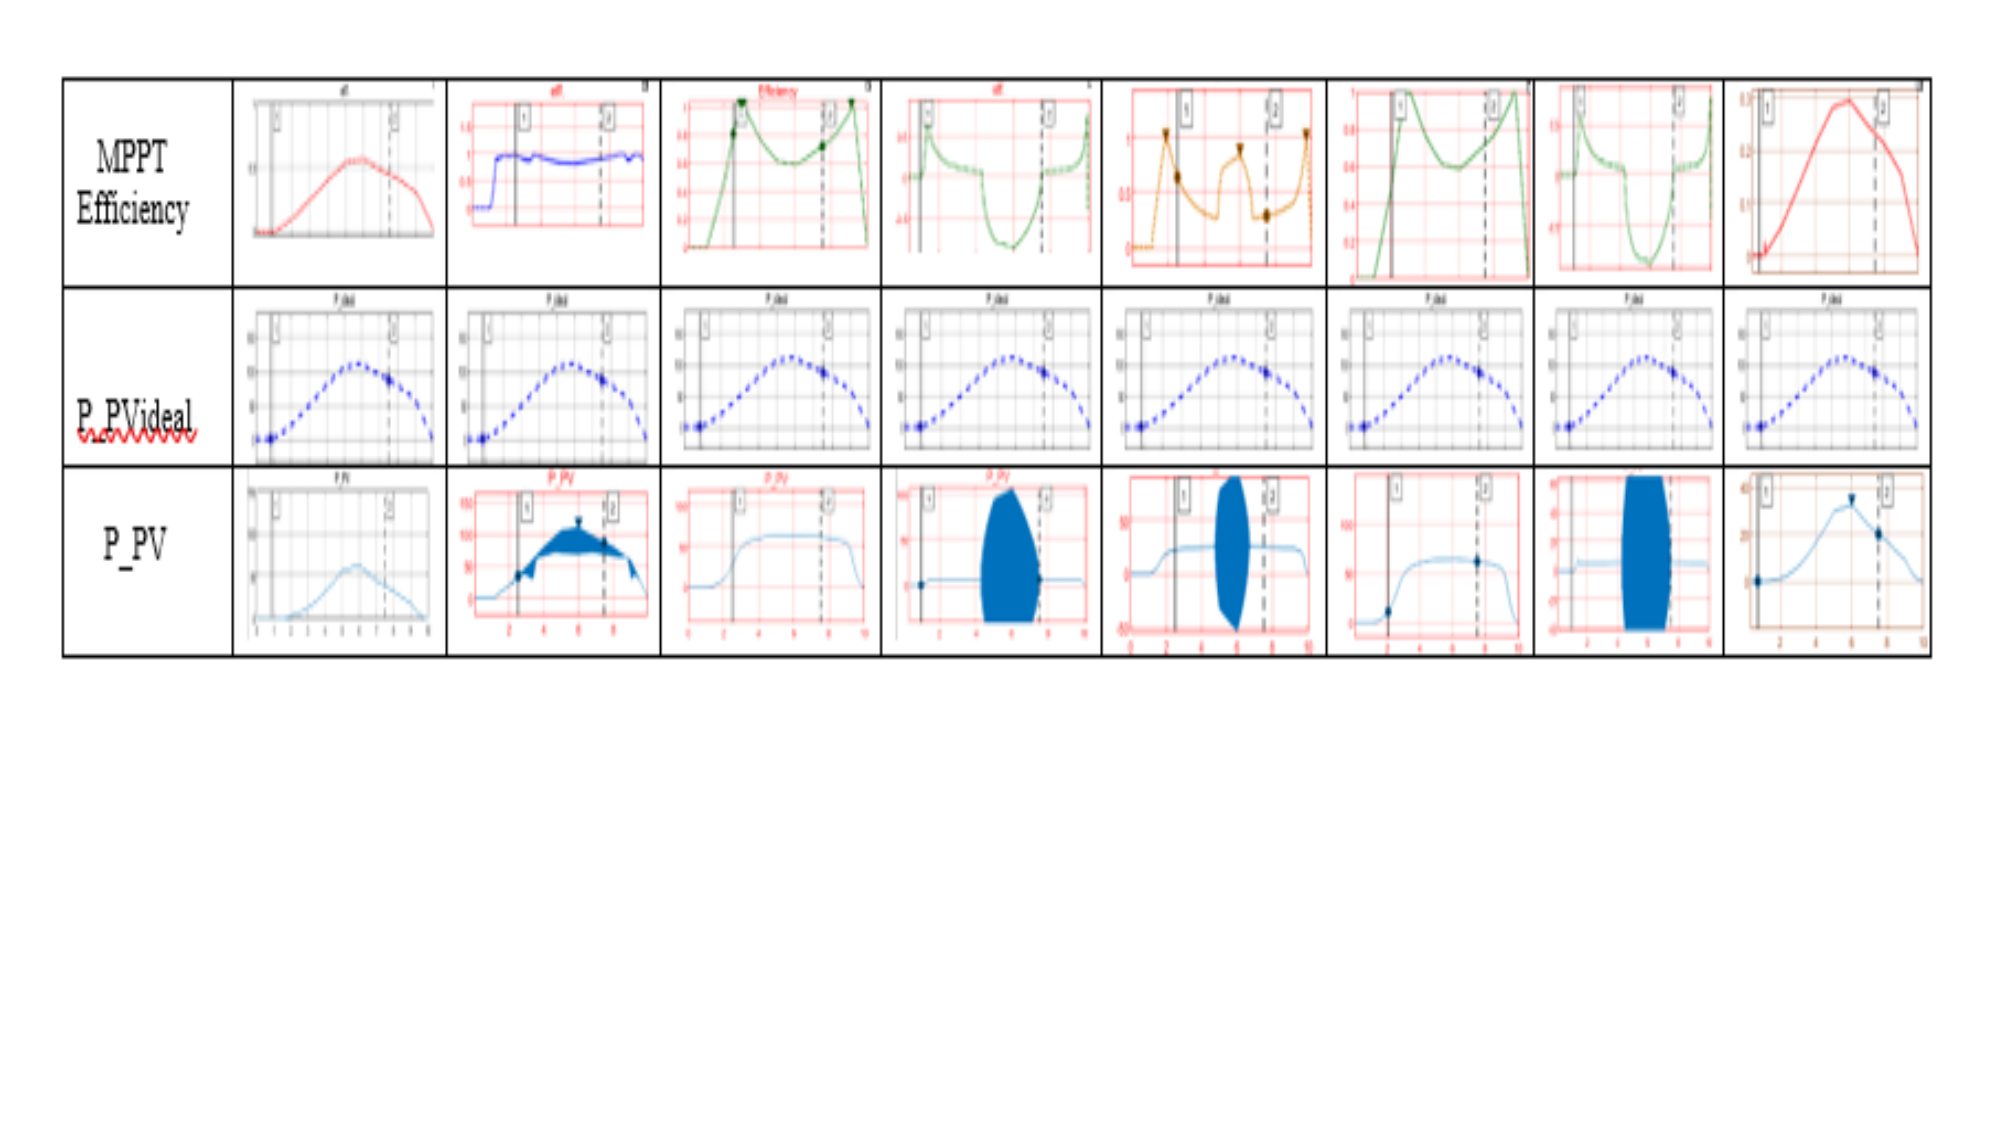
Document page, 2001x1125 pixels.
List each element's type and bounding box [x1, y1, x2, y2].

list [58, 64, 1948, 667]
